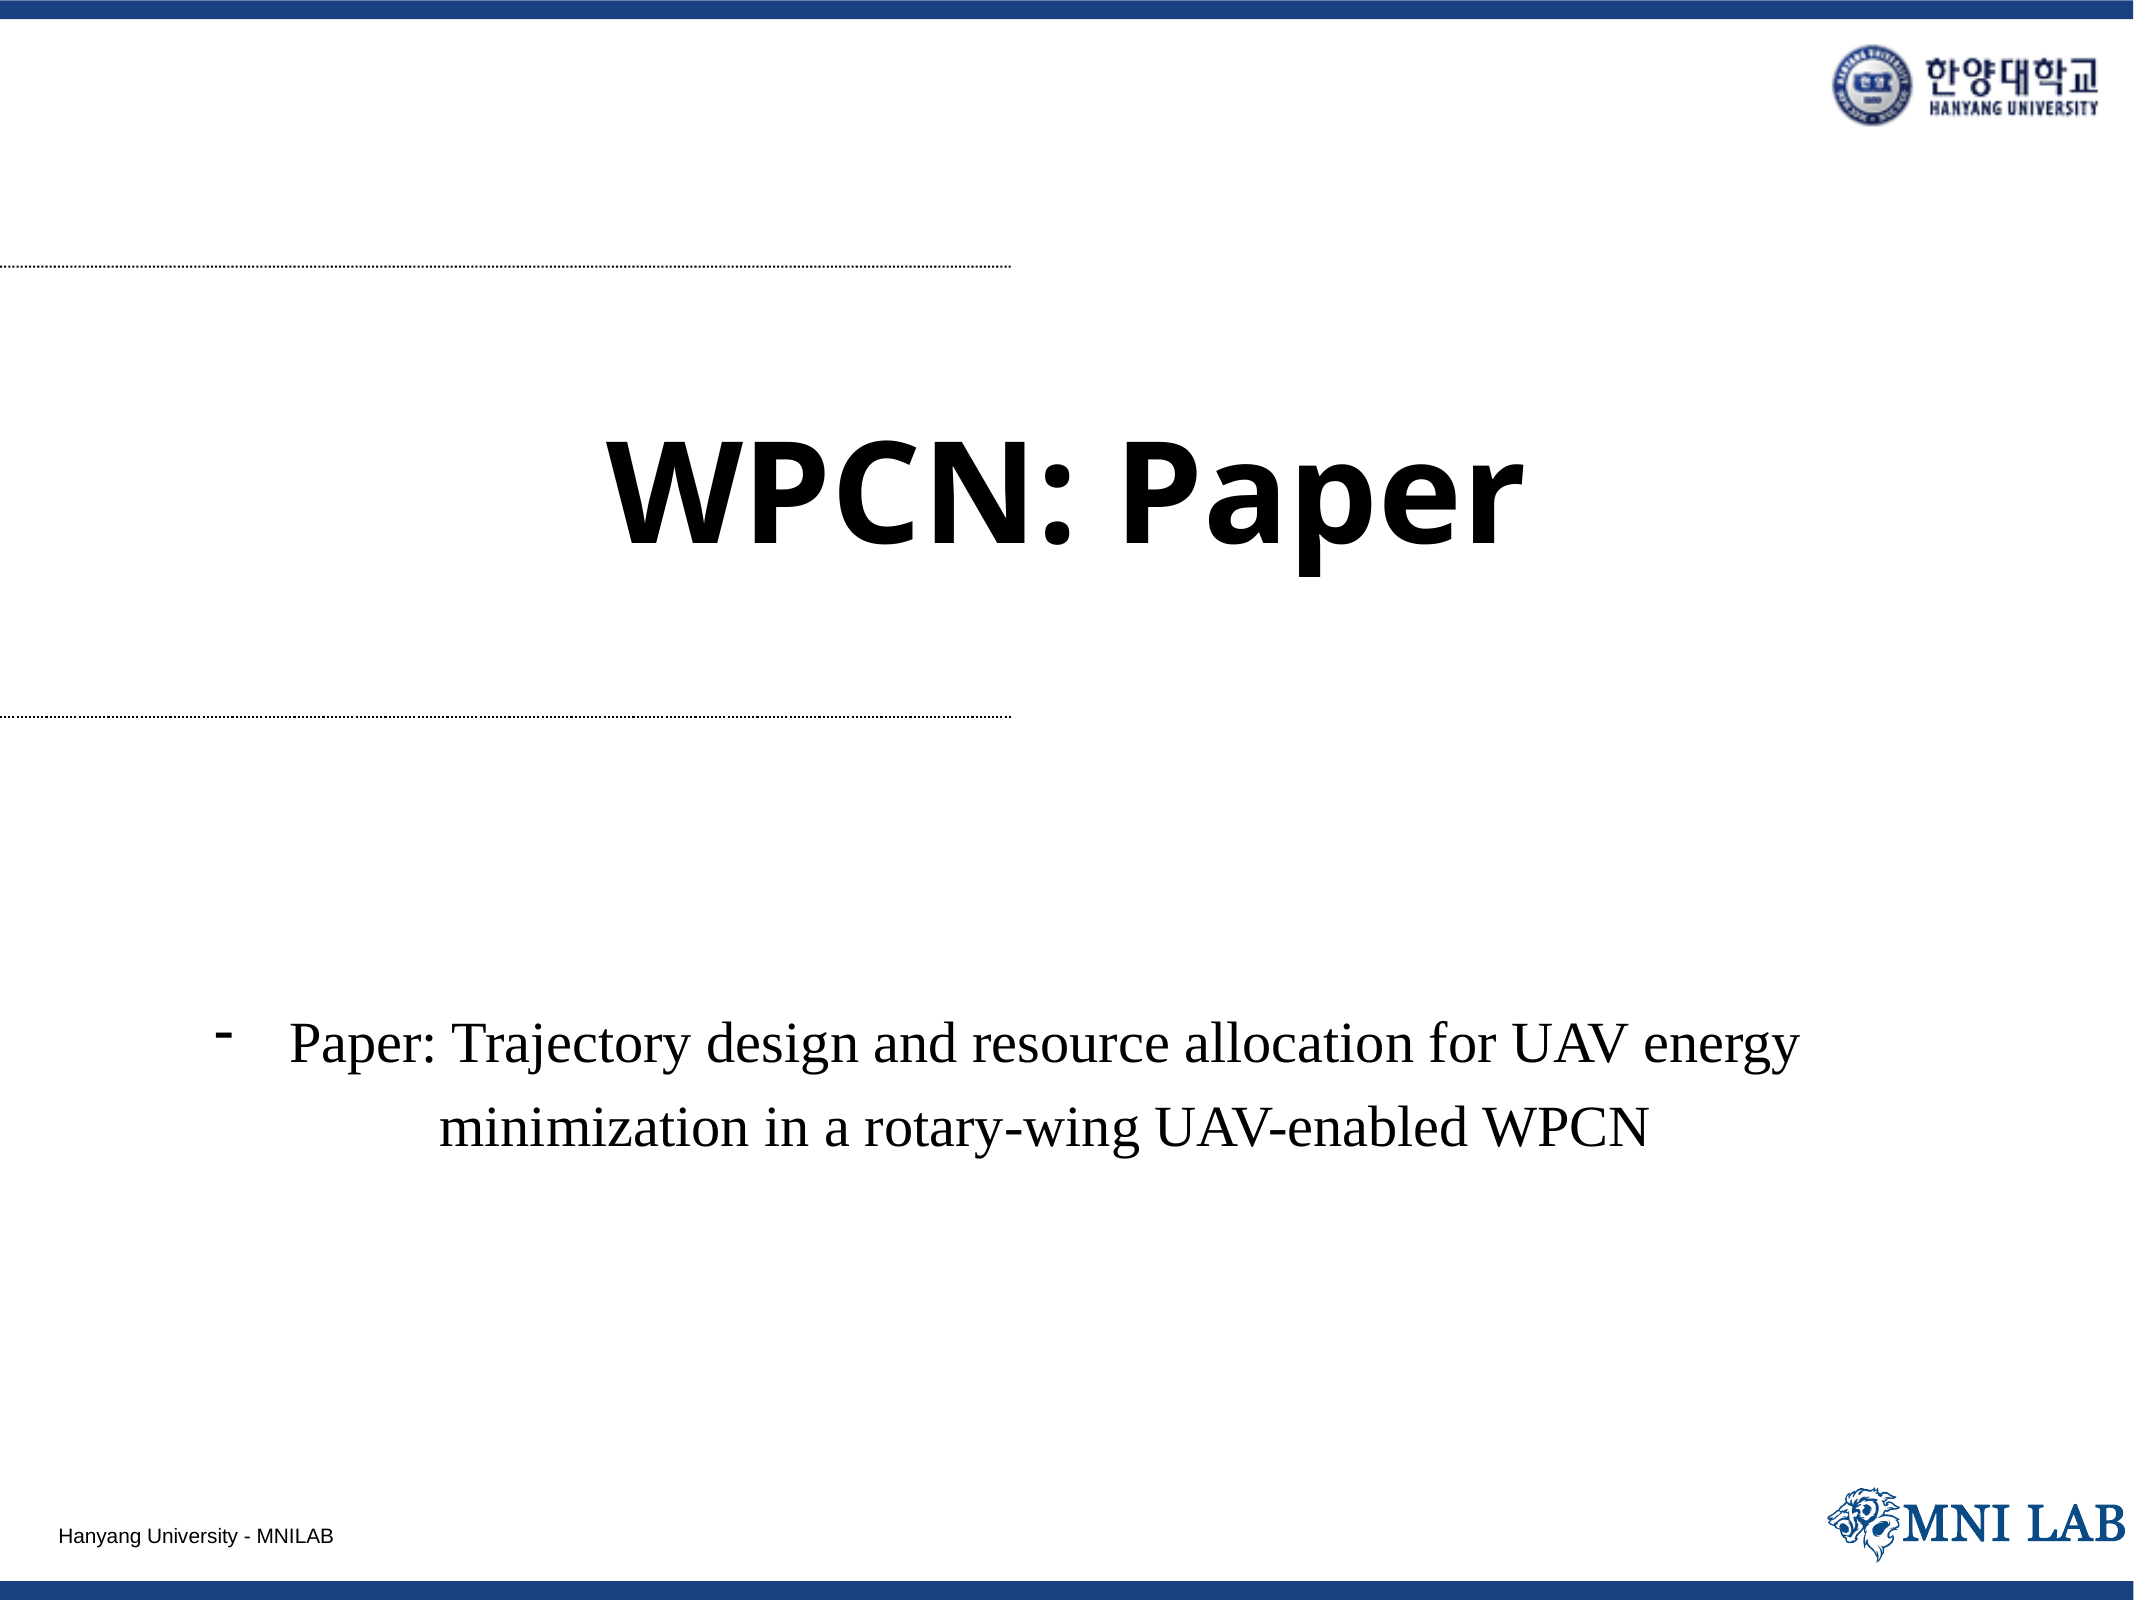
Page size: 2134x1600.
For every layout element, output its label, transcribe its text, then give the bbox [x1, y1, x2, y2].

picture [1827, 1487, 2128, 1563]
title WPCN: Paper [159, 314, 1974, 659]
list Paper: Trajectory design and resource allocation for UAV energy minimization in a rotary-wing UAV-enabled WPCN [201, 757, 1814, 1391]
picture [1804, 43, 2134, 129]
